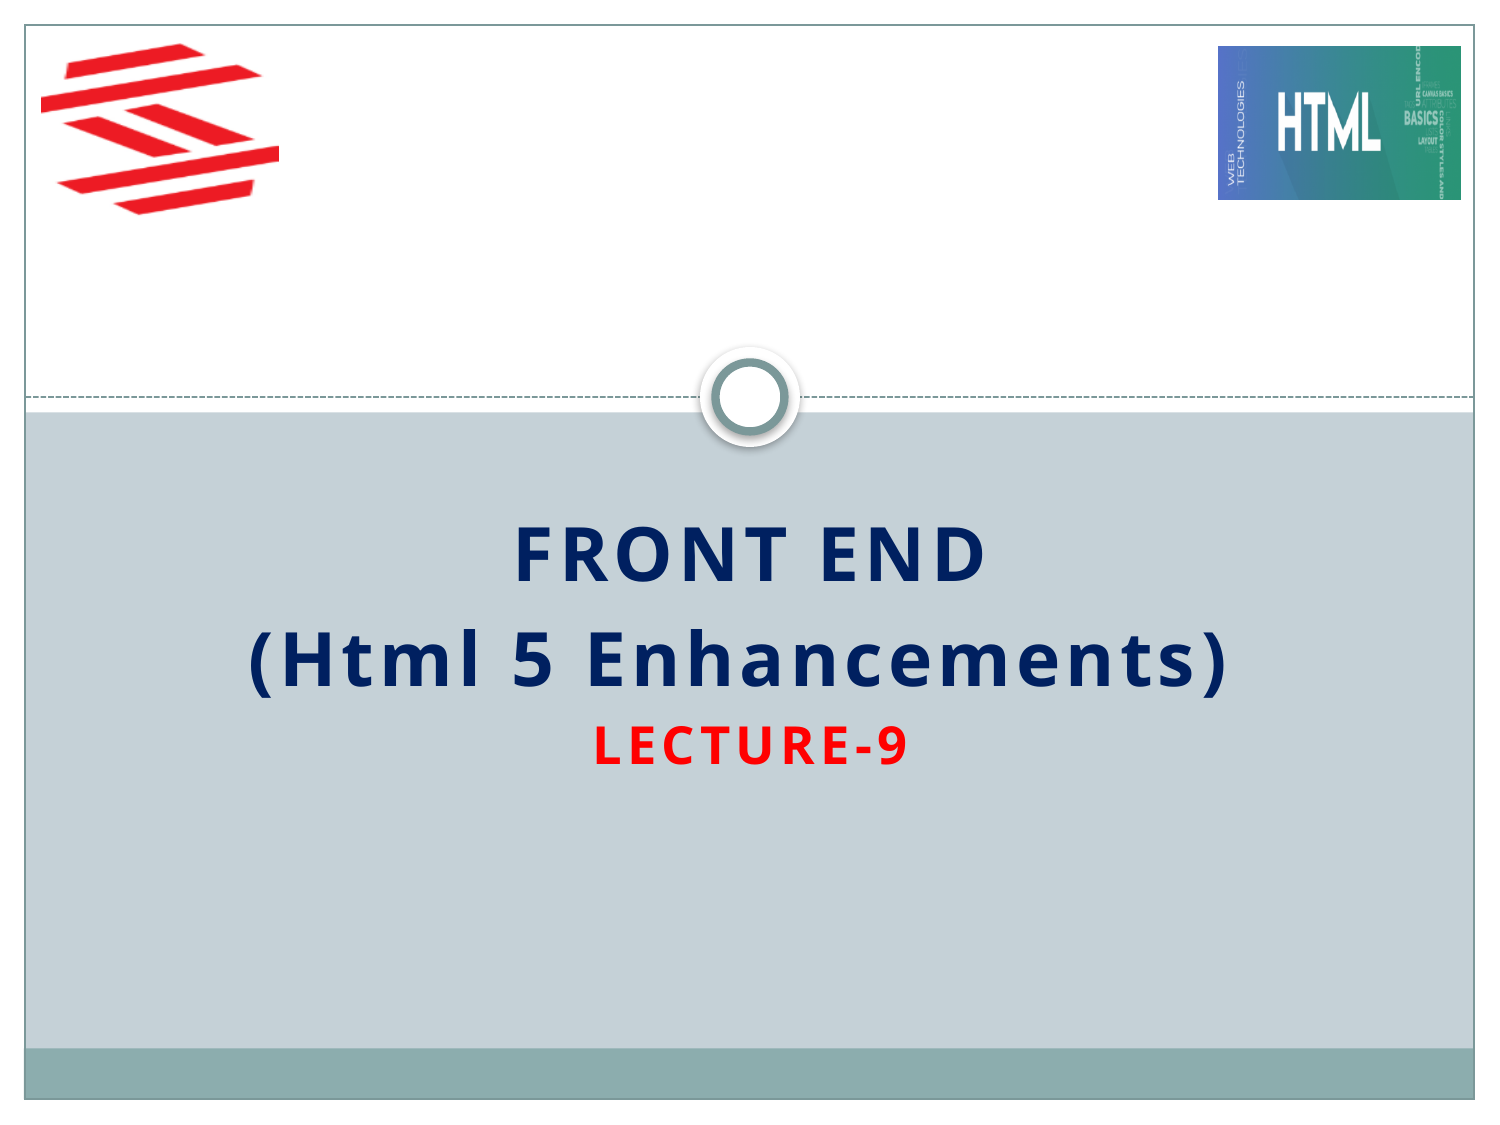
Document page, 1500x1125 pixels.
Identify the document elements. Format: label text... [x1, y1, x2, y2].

subtitle Front end (Html 5 Enhancements) Lecture-9 [225, 499, 1275, 787]
picture [40, 42, 279, 223]
picture [1218, 46, 1462, 200]
